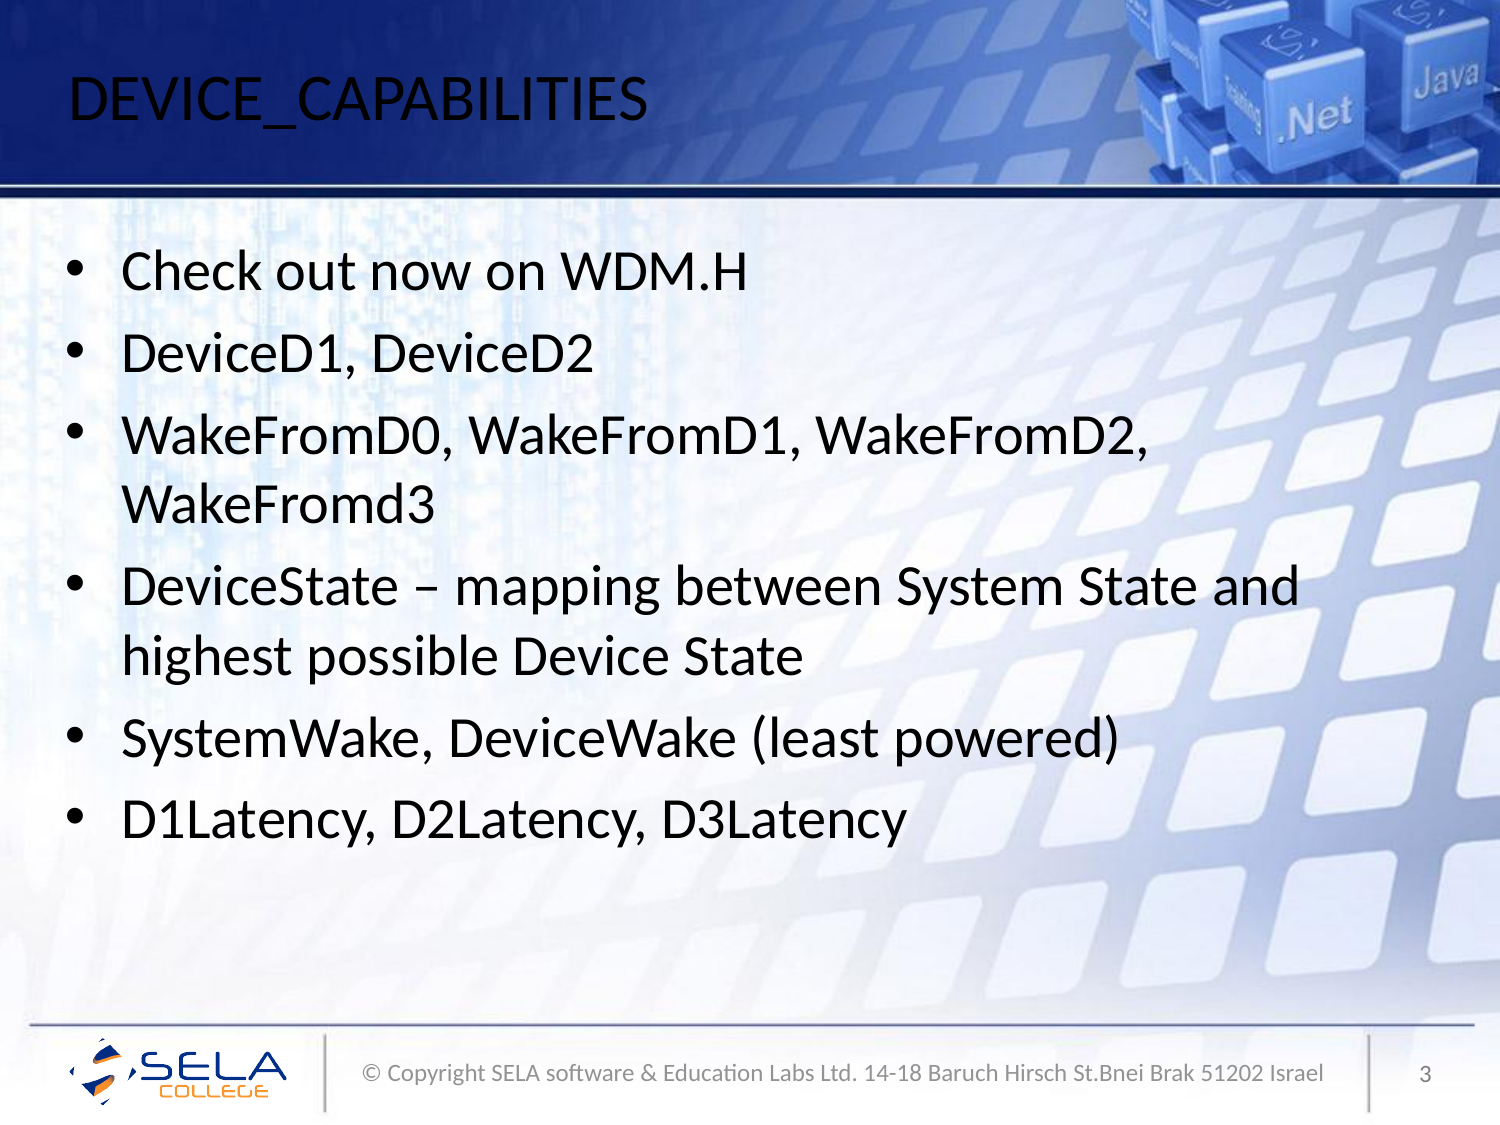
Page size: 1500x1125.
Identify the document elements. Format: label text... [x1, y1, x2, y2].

picture [0, 0, 1500, 1125]
slide_number 3 [1386, 1042, 1465, 1103]
footer © Copyright SELA software & Education Labs Ltd. 14-18 Baruch Hirsch St.Bnei Brak 51202 Israel [337, 1048, 1350, 1103]
title DEVICE_CAPABILITIES [53, 0, 1138, 188]
list Check out now on WDM.H DeviceD1, DeviceD2 WakeFromD0, WakeFromD1, WakeFromD2, WakeFromd3 DeviceState – mapping between System State and highest possible Device State SystemWake, DeviceWake (least powered) D1Latency, D2Latency, D3Latency [50, 224, 1450, 988]
